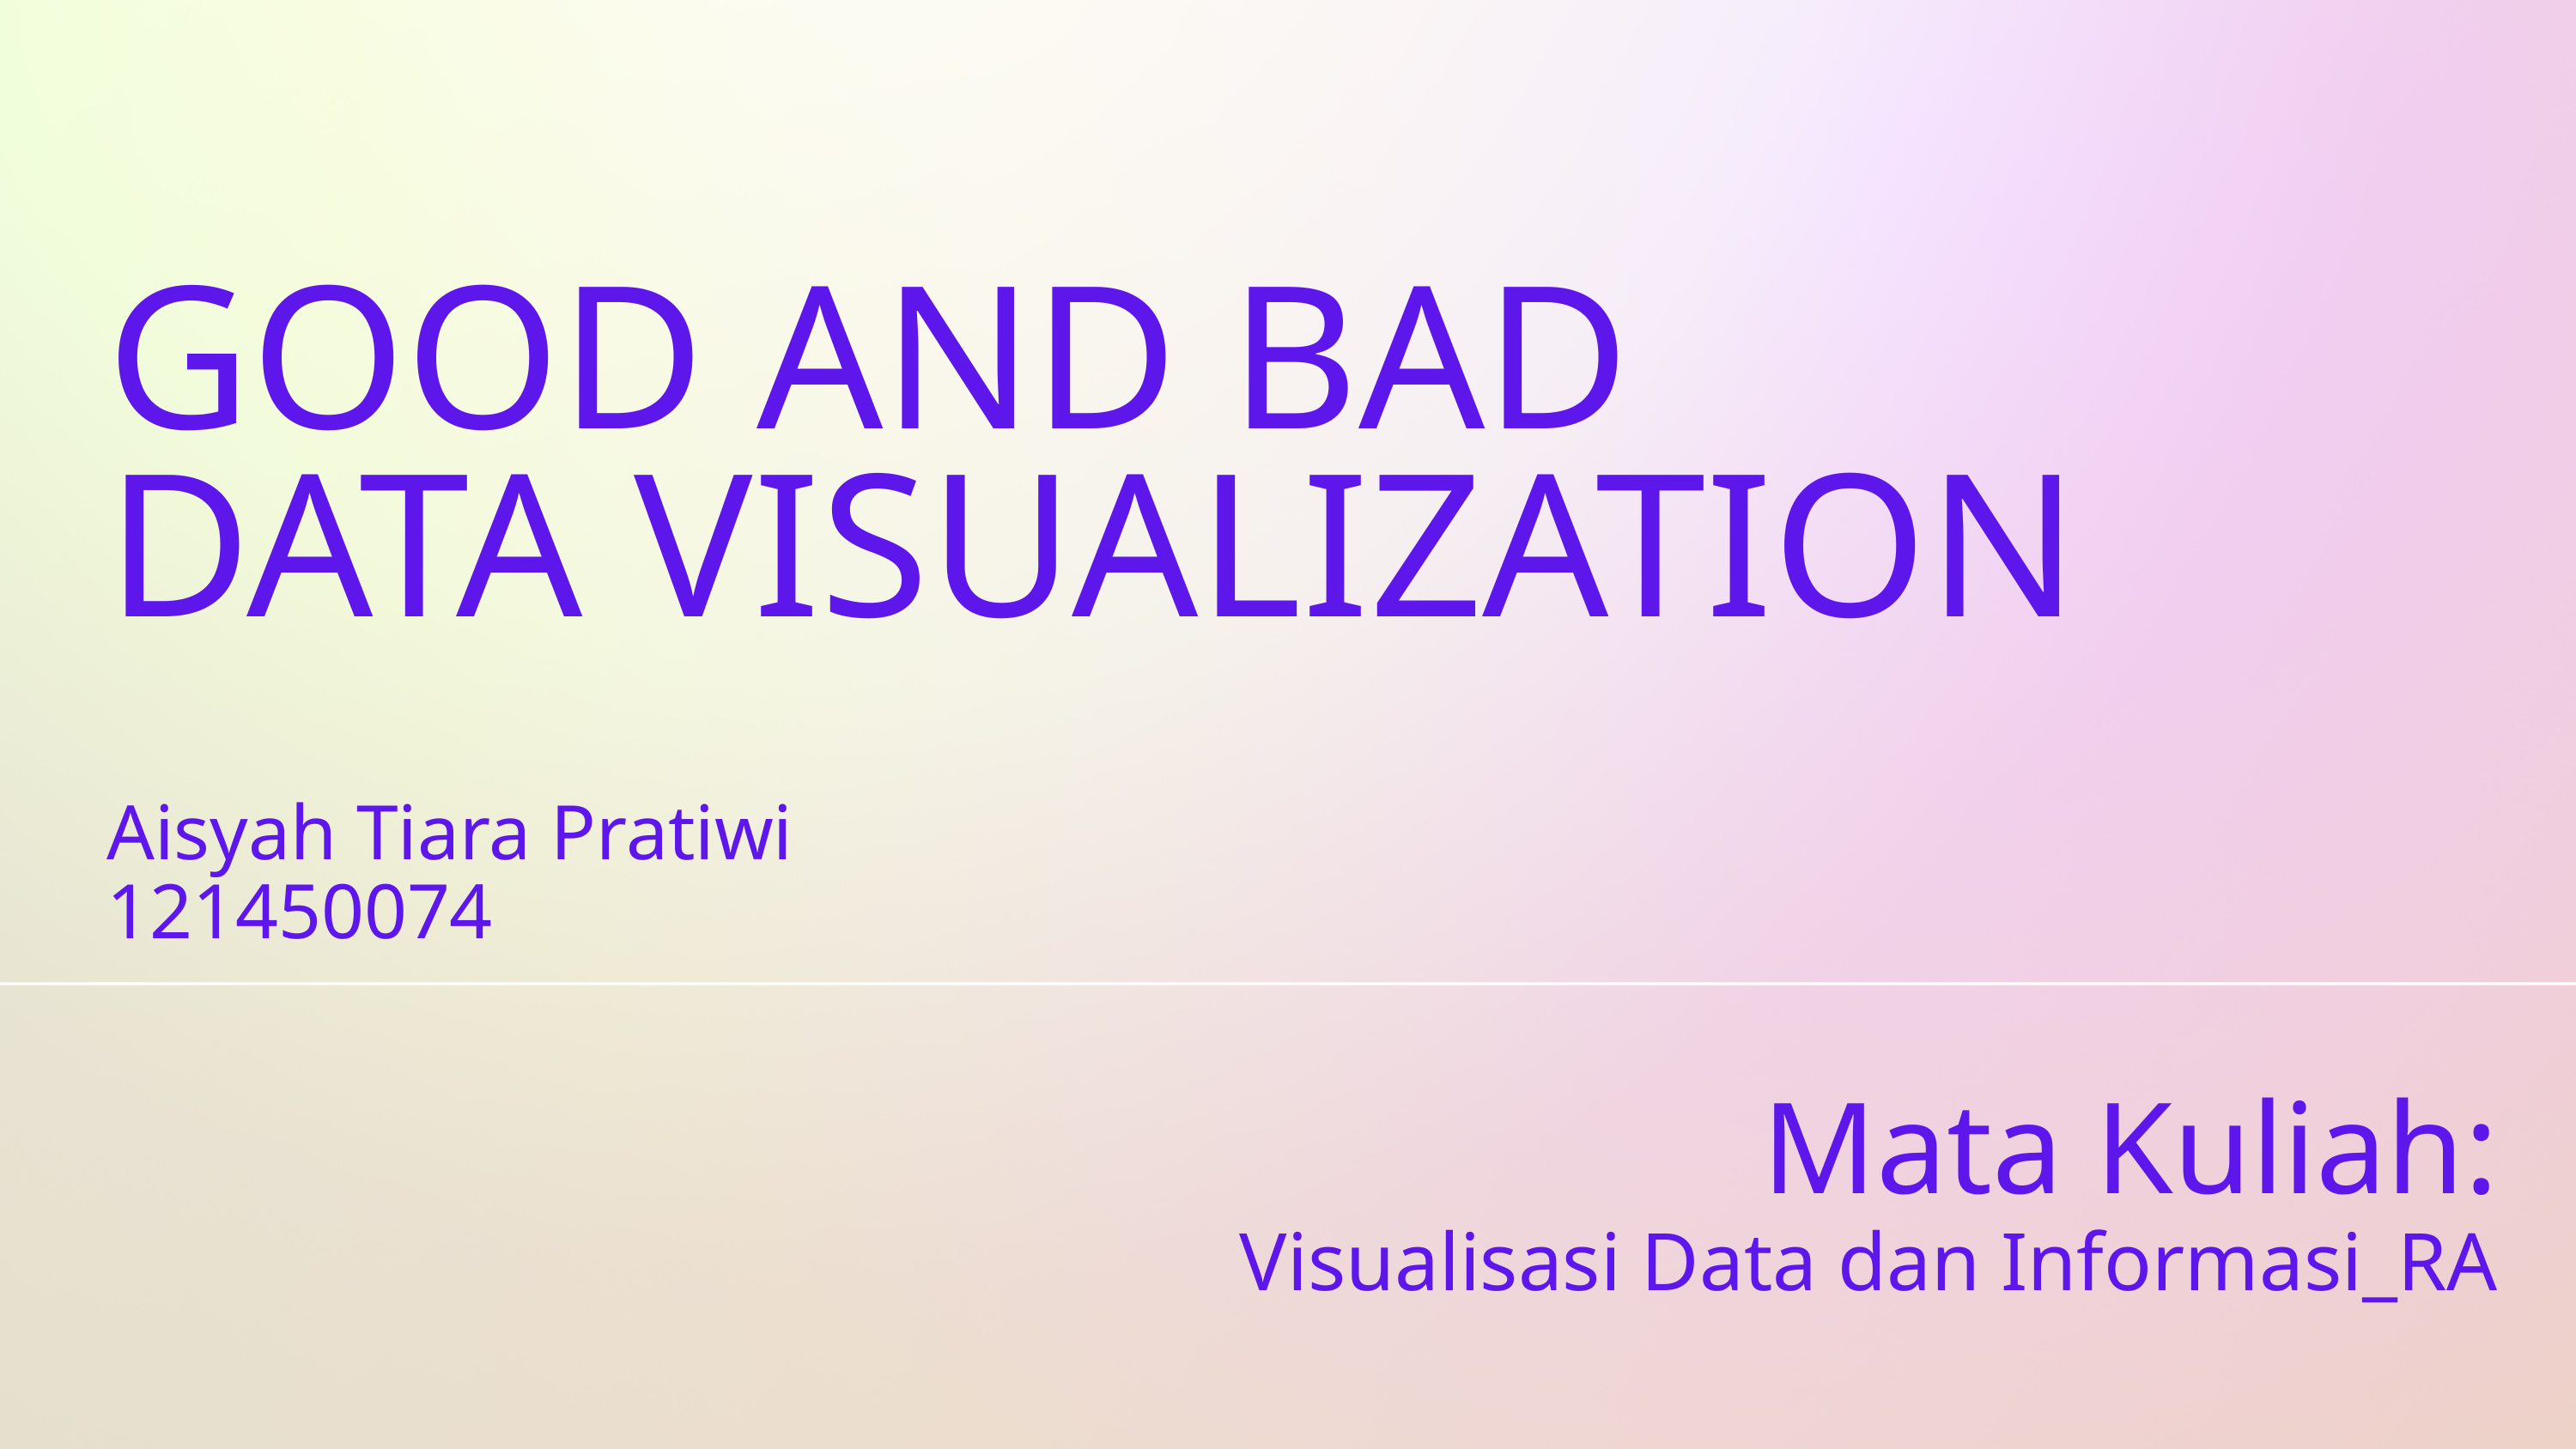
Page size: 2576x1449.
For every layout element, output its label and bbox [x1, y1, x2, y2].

text_box [0, 0, 2576, 1449]
